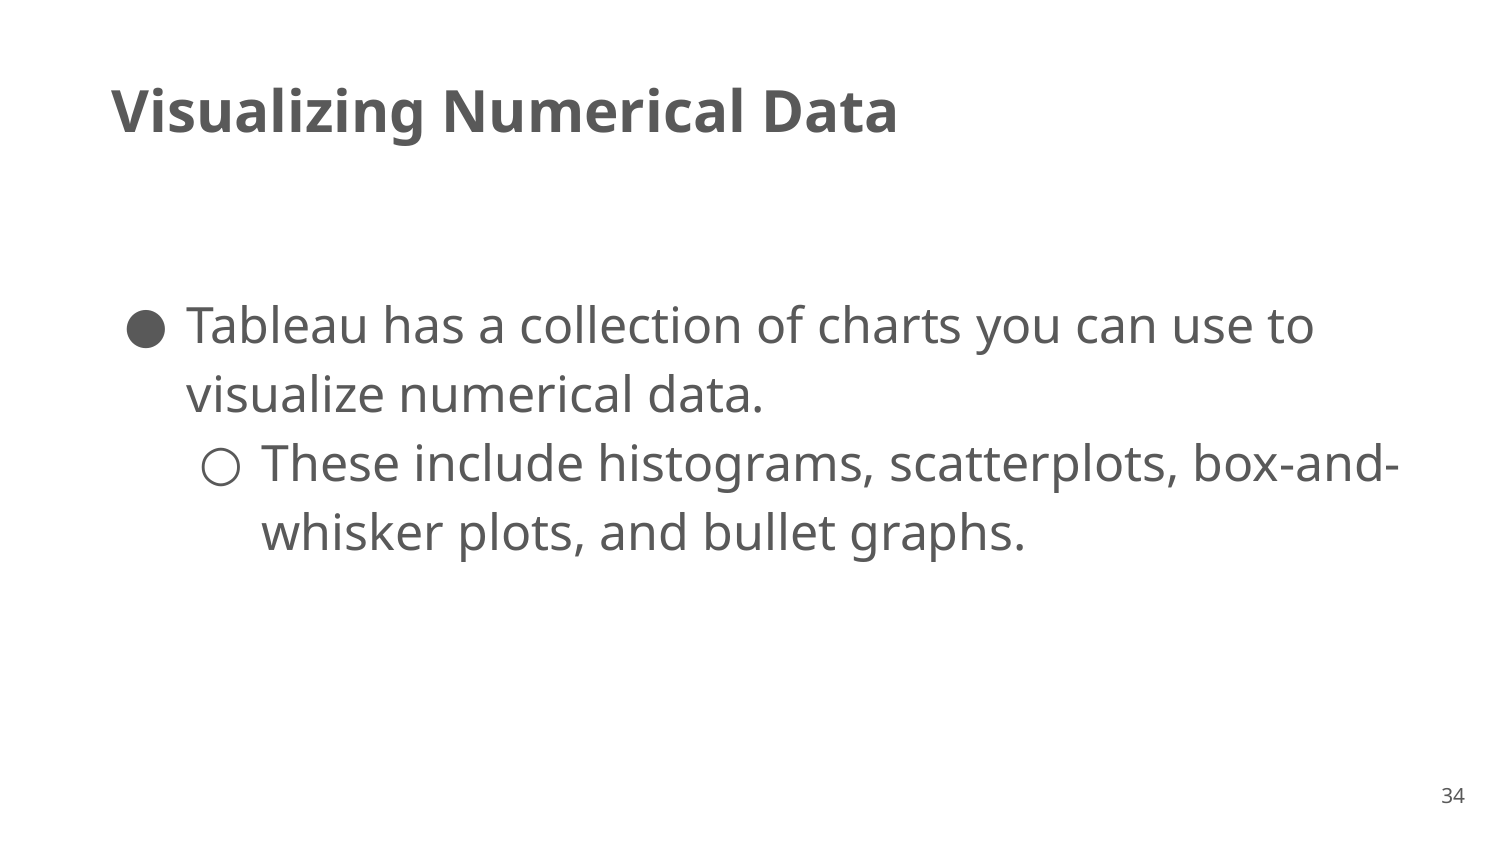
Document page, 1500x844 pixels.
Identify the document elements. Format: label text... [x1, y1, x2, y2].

title Visualizing Numerical Data [96, 59, 1250, 224]
list Tableau has a collection of charts you can use to visualize numerical data. These include histograms, scatterplots, box-and-whisker plots, and bullet graphs. [96, 269, 1432, 772]
slide_number 34 [1389, 764, 1480, 830]
